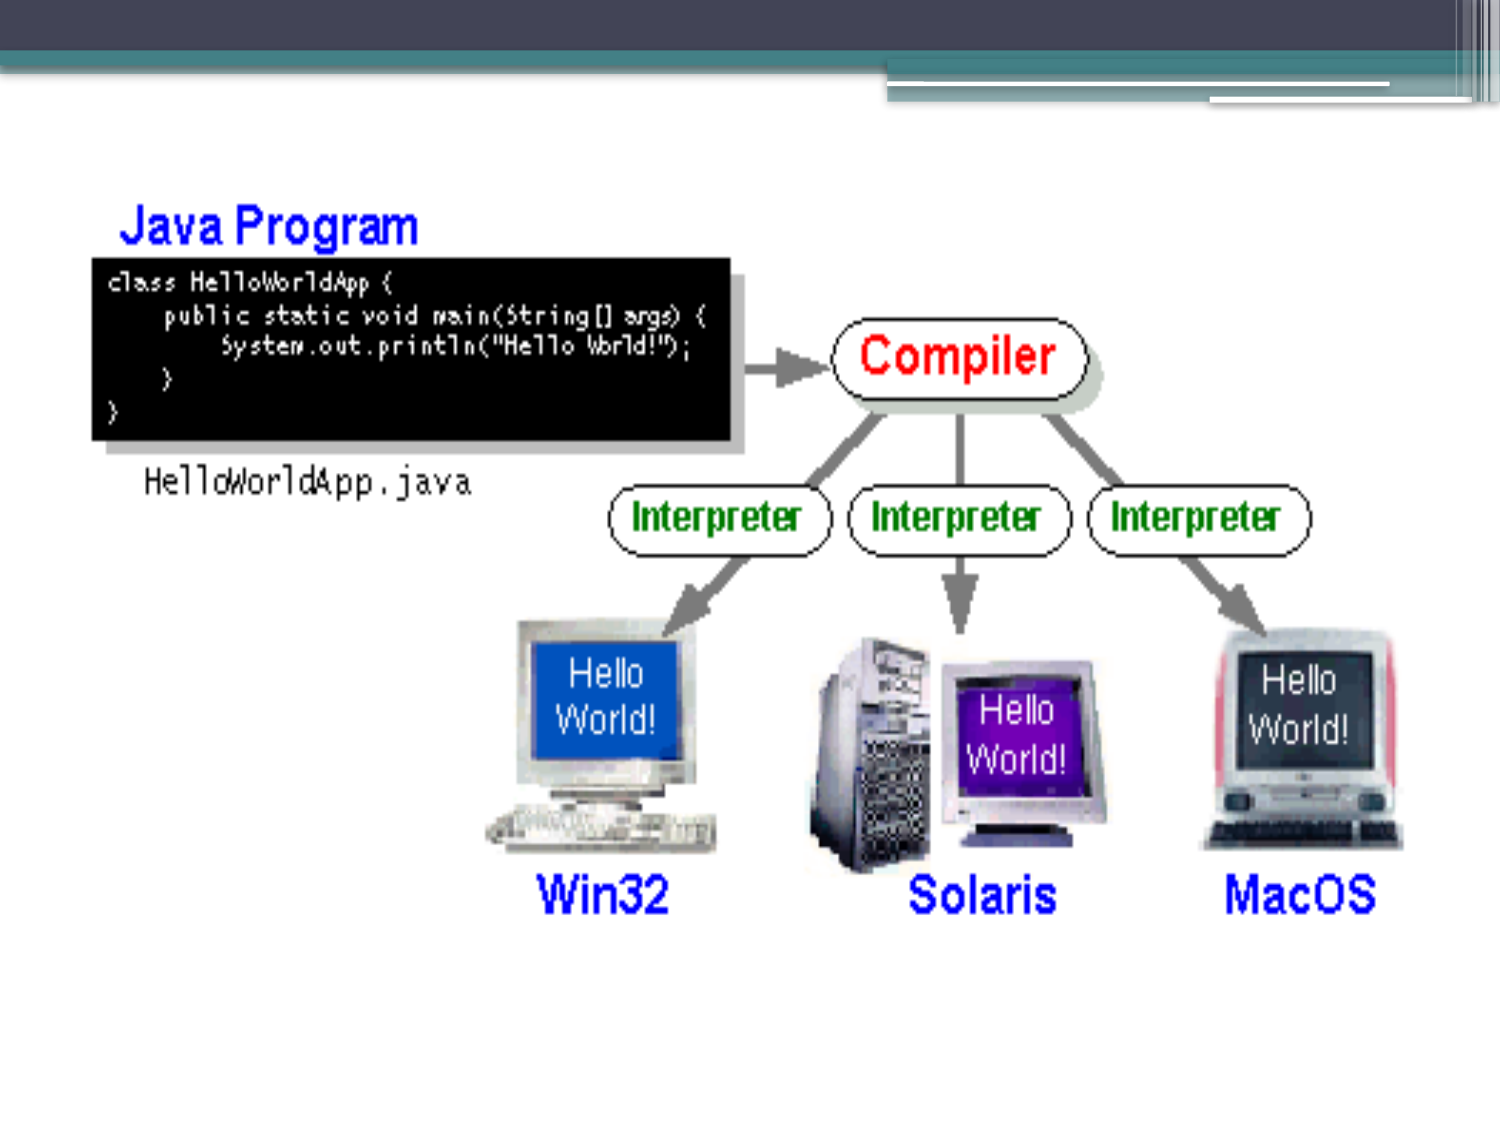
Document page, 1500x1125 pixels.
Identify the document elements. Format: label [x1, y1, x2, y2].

picture [87, 199, 1413, 926]
